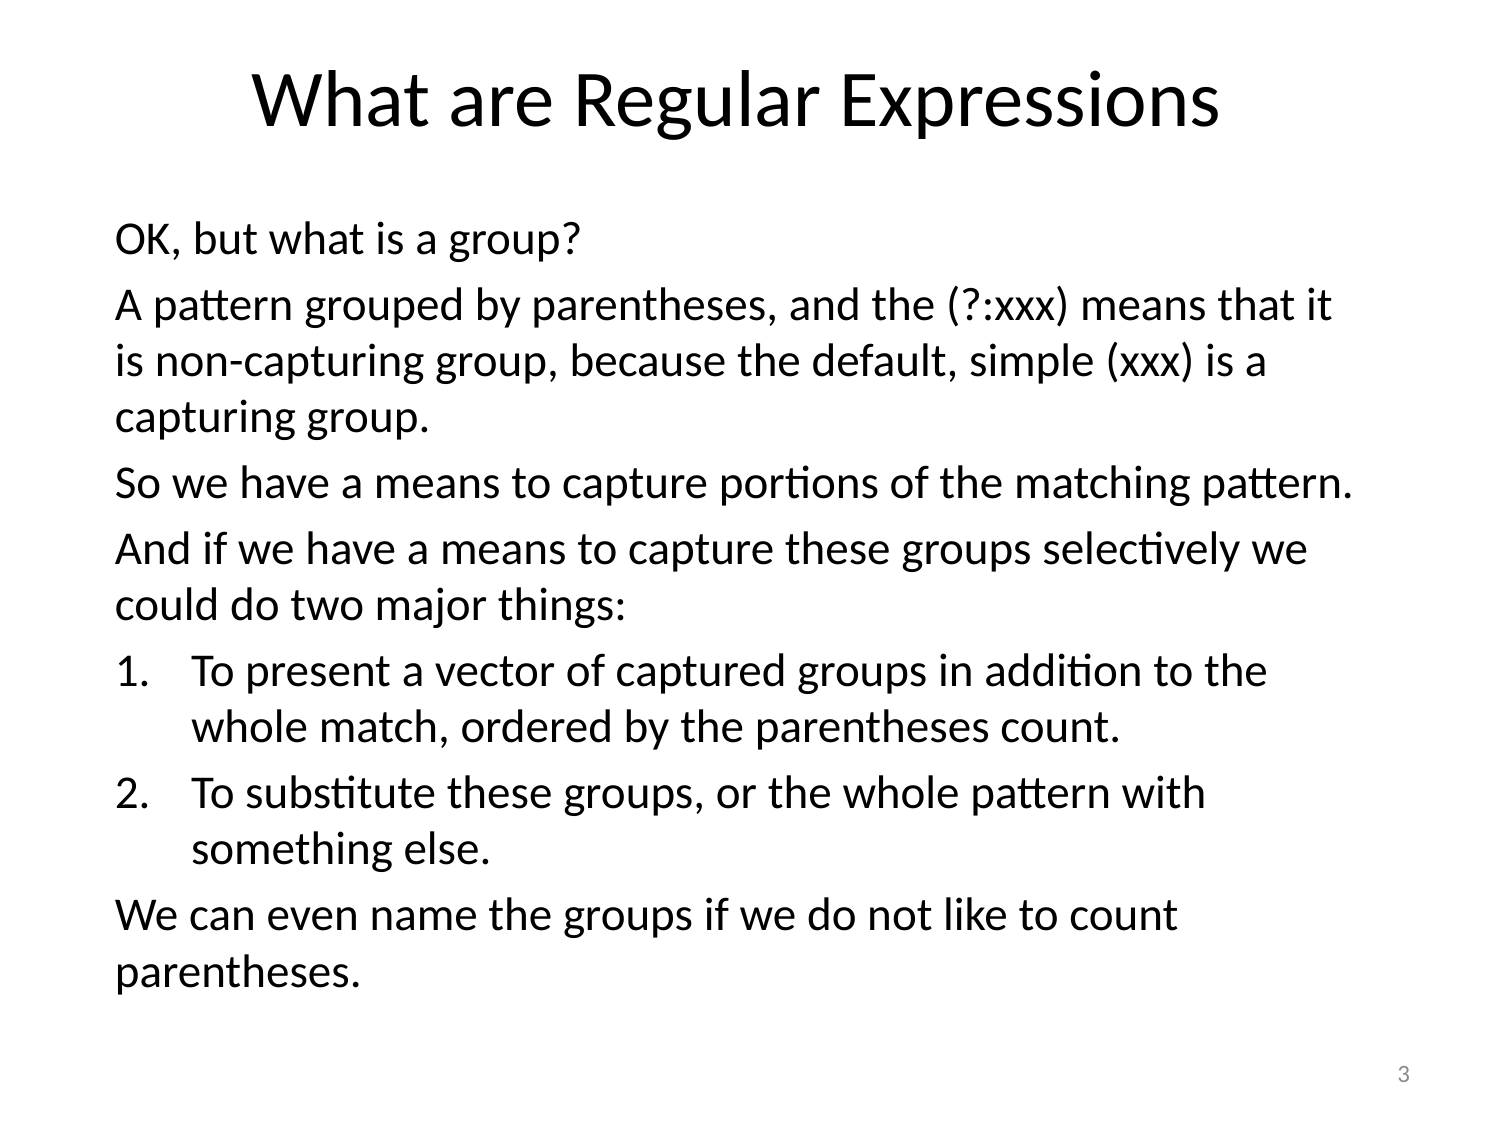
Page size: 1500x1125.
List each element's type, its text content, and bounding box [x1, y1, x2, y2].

text_box What are Regular Expressions [99, 37, 1375, 150]
text_box OK, but what is a group? A pattern grouped by parentheses, and the (?:xxx) means that it is non-capturing group, because the default, simple (xxx) is a capturing group. So we have a means to capture portions of the matching pattern. And if we have a means to capture these groups selectively we could do two major things: To present a vector of captured groups in addition to the whole match, ordered by the parentheses count. To substitute these groups, or the whole pattern with something else. We can even name the groups if we do not like to count parentheses. [99, 199, 1375, 1025]
slide_number 3 [1074, 1042, 1425, 1103]
